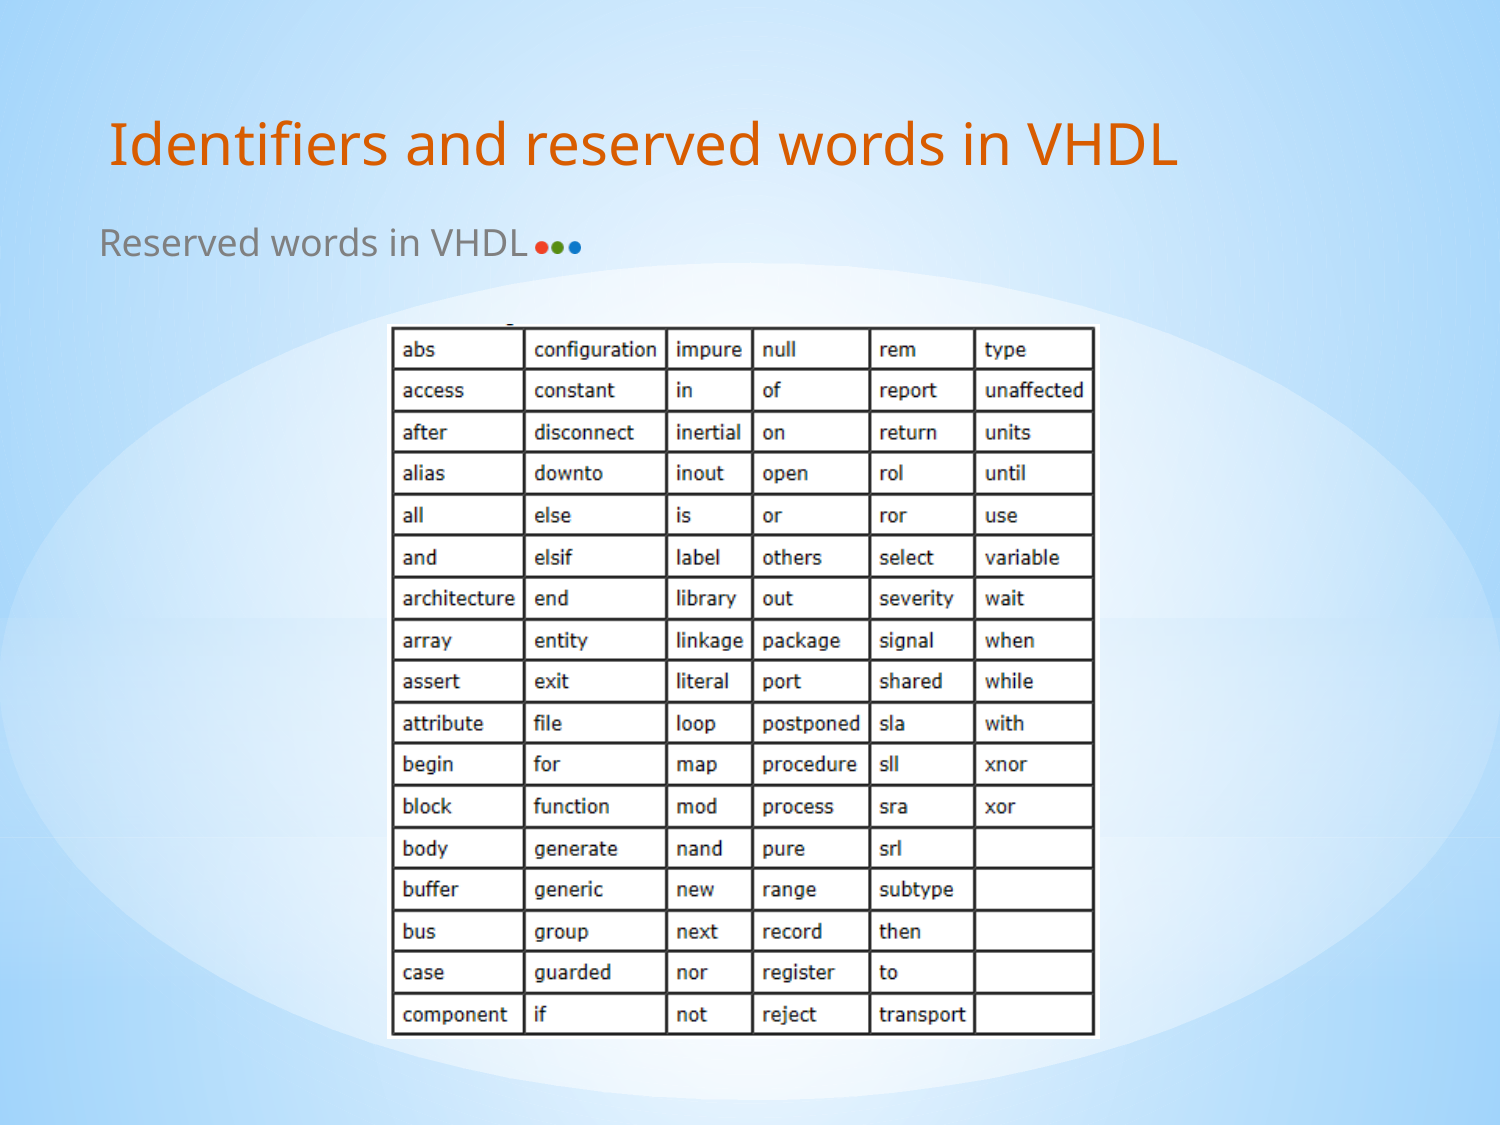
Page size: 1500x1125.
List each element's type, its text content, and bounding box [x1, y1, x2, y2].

text_box Identifiers and reserved words in VHDL [95, 99, 1358, 185]
text_box Reserved words in VHDL [83, 211, 554, 271]
picture [534, 241, 581, 254]
picture [387, 324, 1101, 1040]
